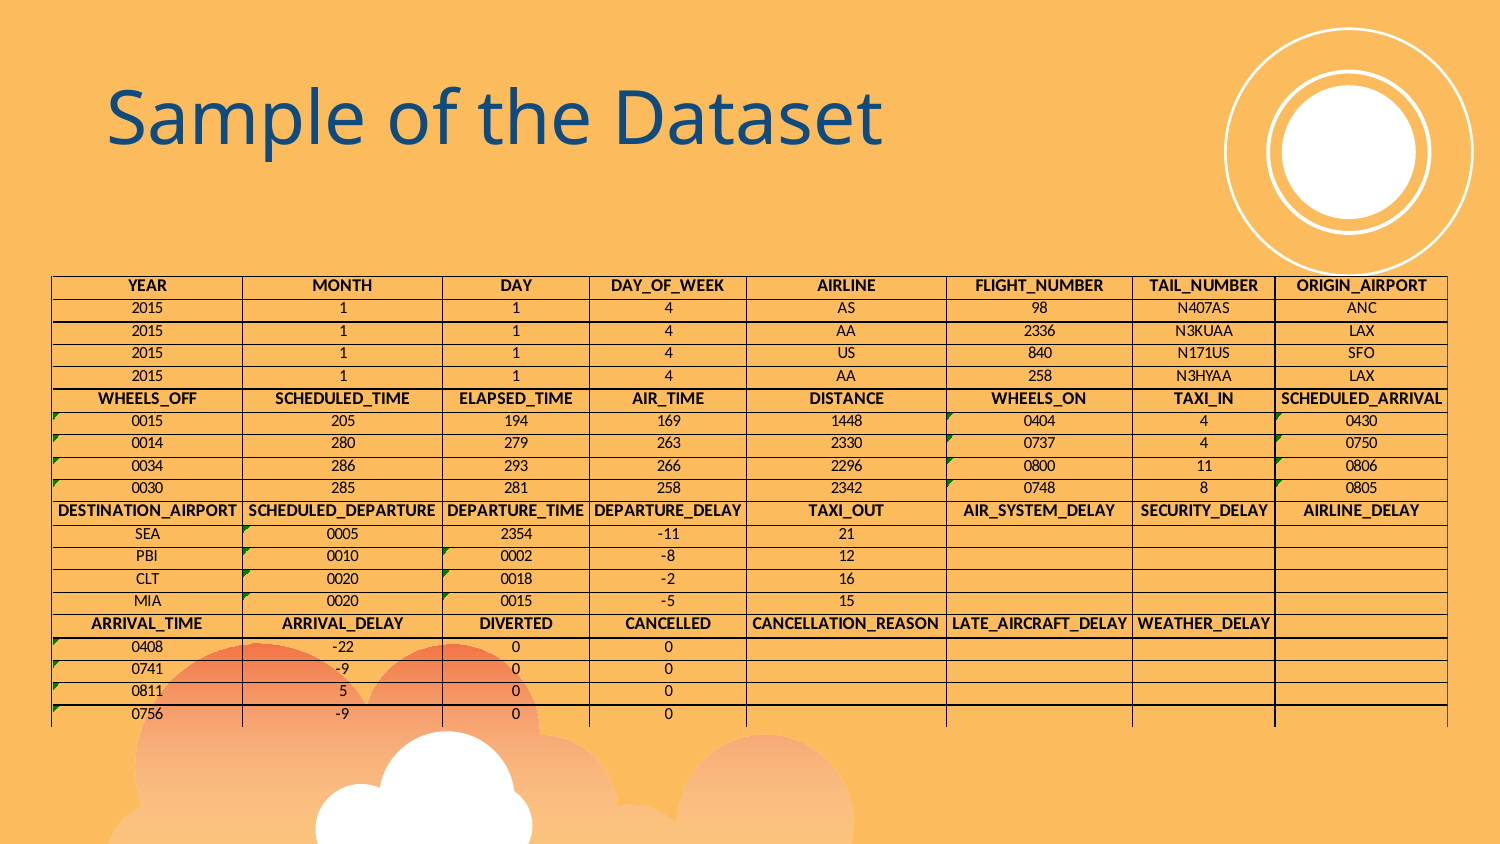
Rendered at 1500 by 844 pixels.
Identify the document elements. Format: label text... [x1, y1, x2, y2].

title Sample of the Dataset [91, 29, 1355, 201]
picture [51, 275, 1449, 729]
